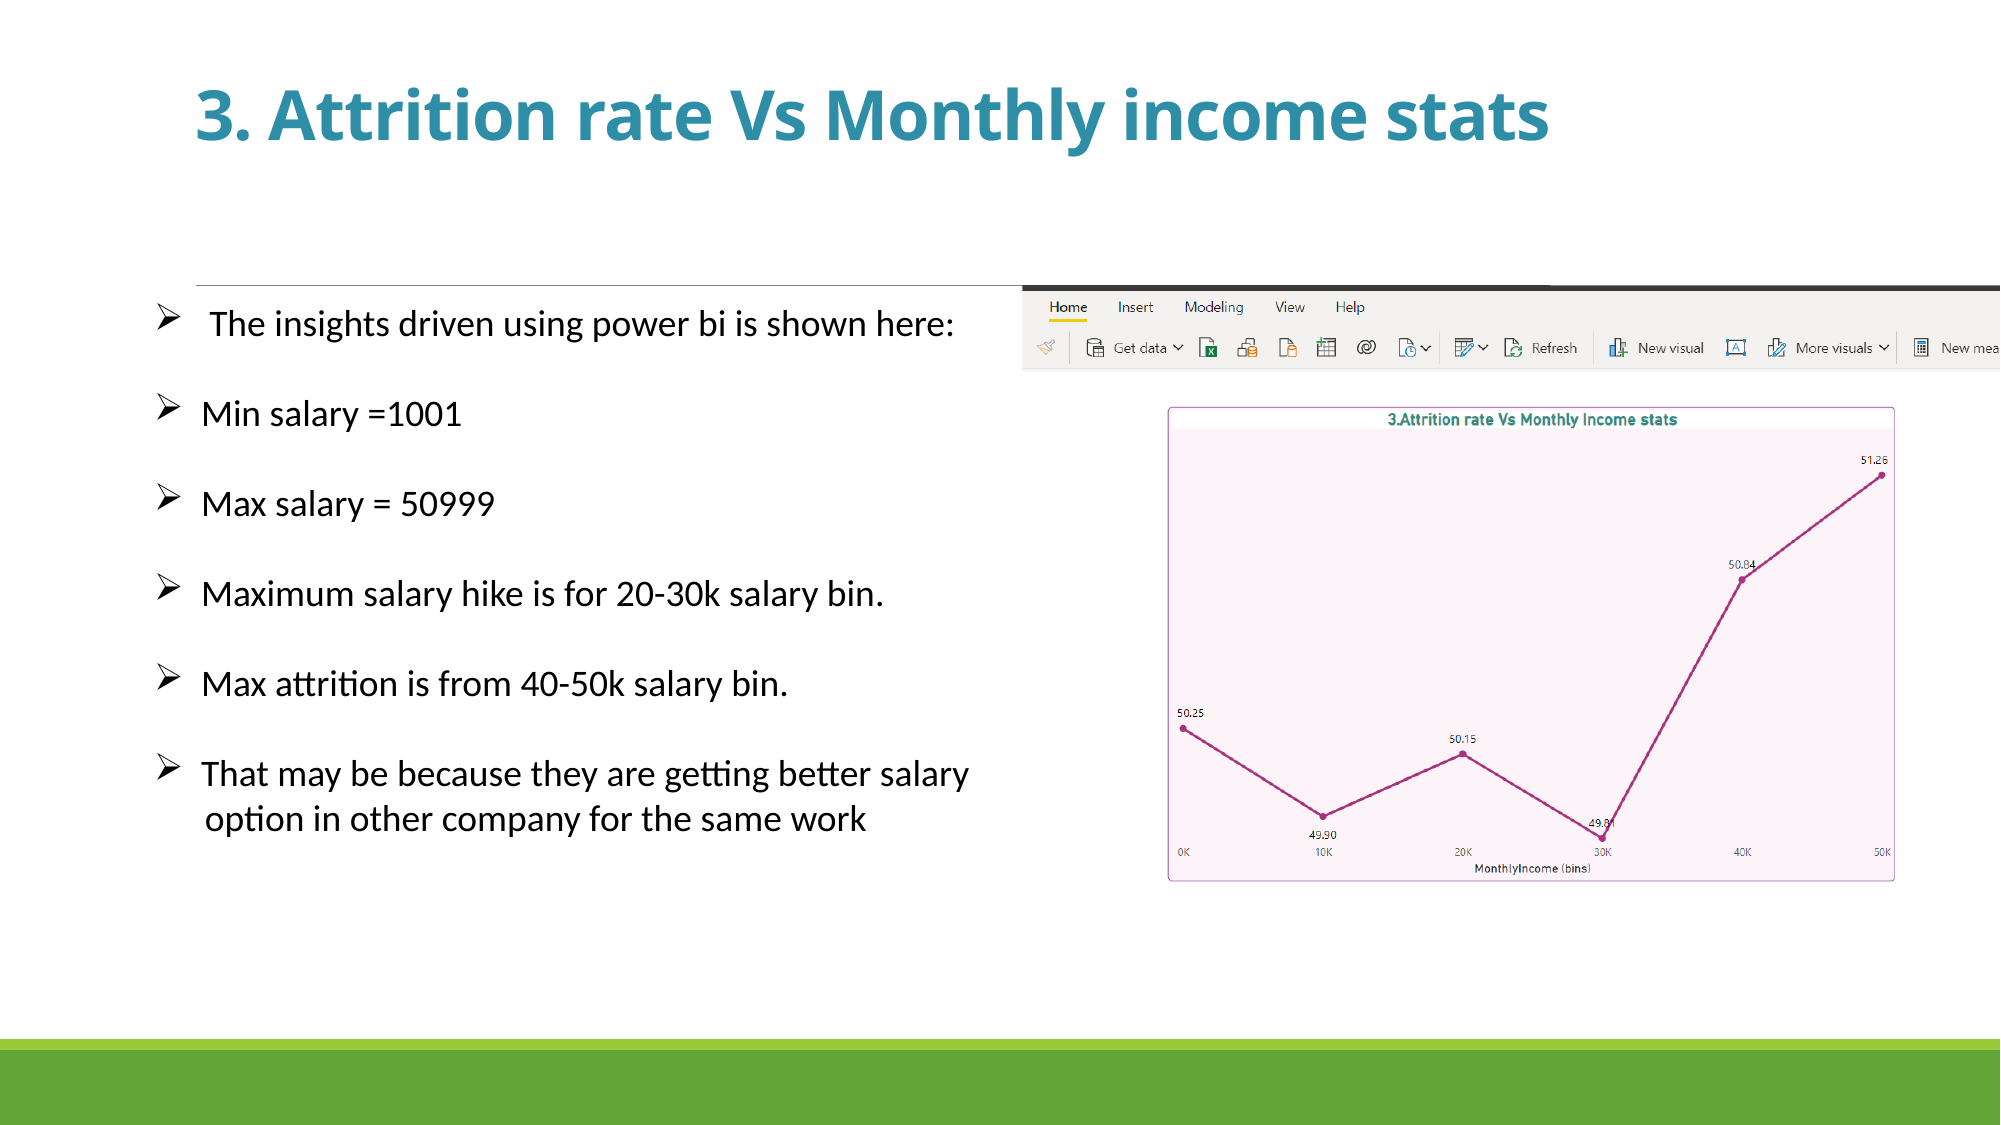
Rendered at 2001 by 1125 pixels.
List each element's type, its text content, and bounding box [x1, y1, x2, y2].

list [1021, 284, 2000, 981]
title 3. Attrition rate Vs Monthly income stats [180, 73, 1830, 262]
text_box The insights driven using power bi is shown here: Min salary =1001 Max salary = 50999 Maximum salary hike is for 20-30k salary bin. Max attrition is from 40-50k salary bin. That may be because they are getting better salary option in other company for the same work [139, 291, 1000, 847]
